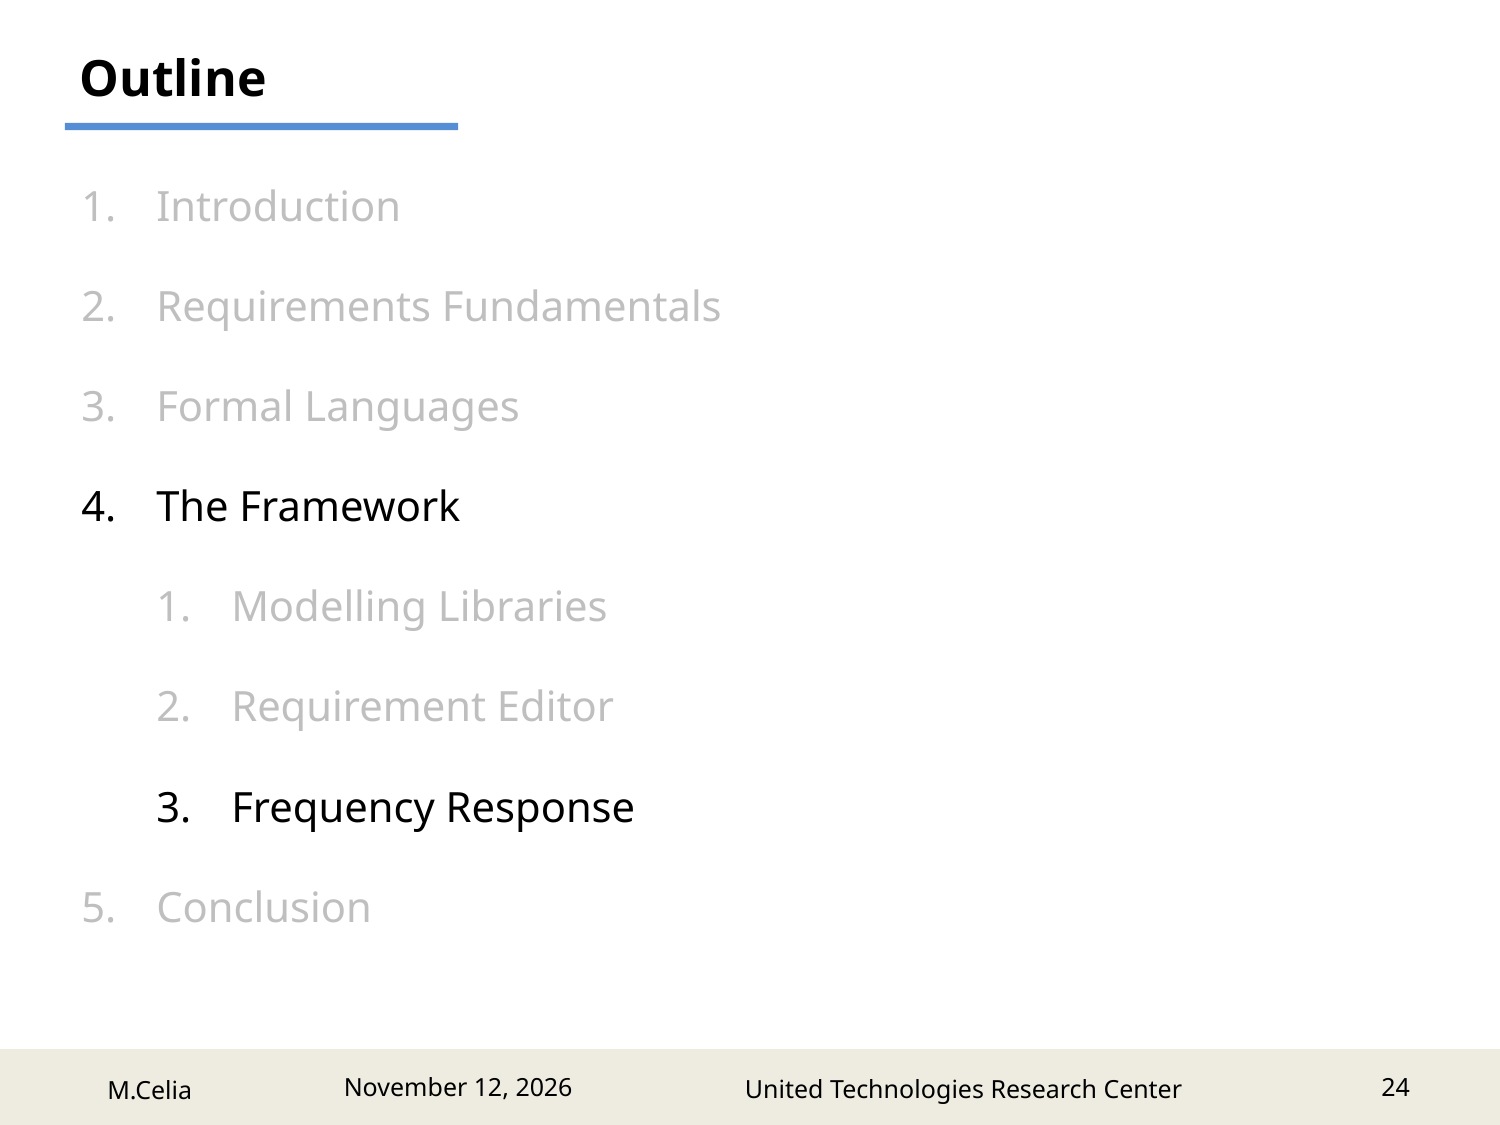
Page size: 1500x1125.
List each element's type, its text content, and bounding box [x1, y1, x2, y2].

text_box Introduction Requirements Fundamentals Formal Languages The Framework Modelling Libraries Requirement Editor Frequency Response Conclusion [66, 172, 1461, 938]
slide_number 24 [1074, 1051, 1425, 1125]
footer United Technologies Research Center [726, 1051, 1074, 1125]
text_box M.Celia [92, 1066, 262, 1112]
text_box [63, 121, 460, 132]
text_box Outline [64, 39, 459, 115]
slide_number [289, 1051, 628, 1125]
text_box [0, 1049, 1500, 1125]
